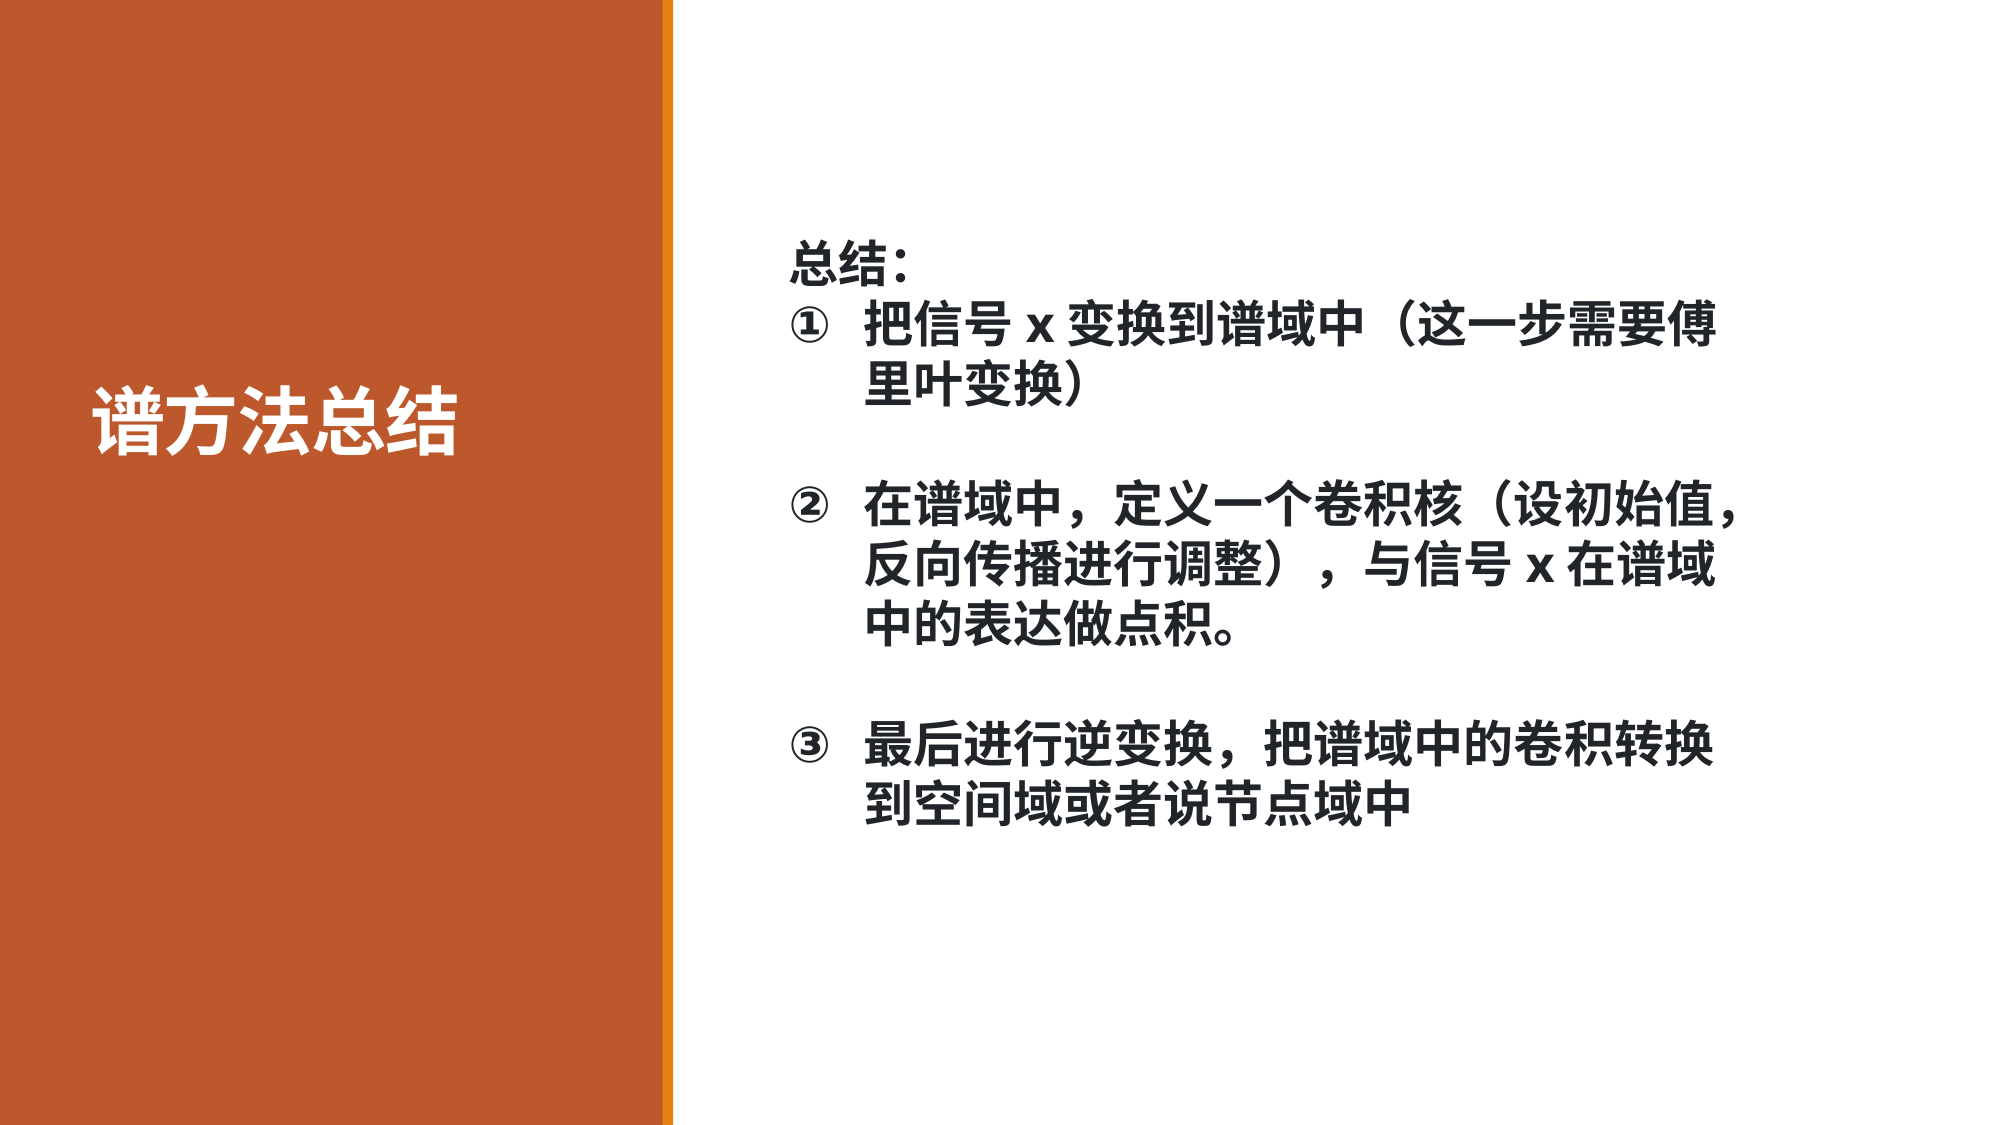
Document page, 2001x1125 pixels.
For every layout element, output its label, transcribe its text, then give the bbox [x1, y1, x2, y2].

title 谱方法总结 [75, 97, 600, 473]
text_box 总结： 把信号x变换到谱域中（这一步需要傅里叶变换） 在谱域中，定义一个卷积核（设初始值，反向传播进行调整），与信号x在谱域中的表达做点积。 最后进行逆变换，把谱域中的卷积转换到空间域或者说节点域中 [774, 225, 1774, 841]
